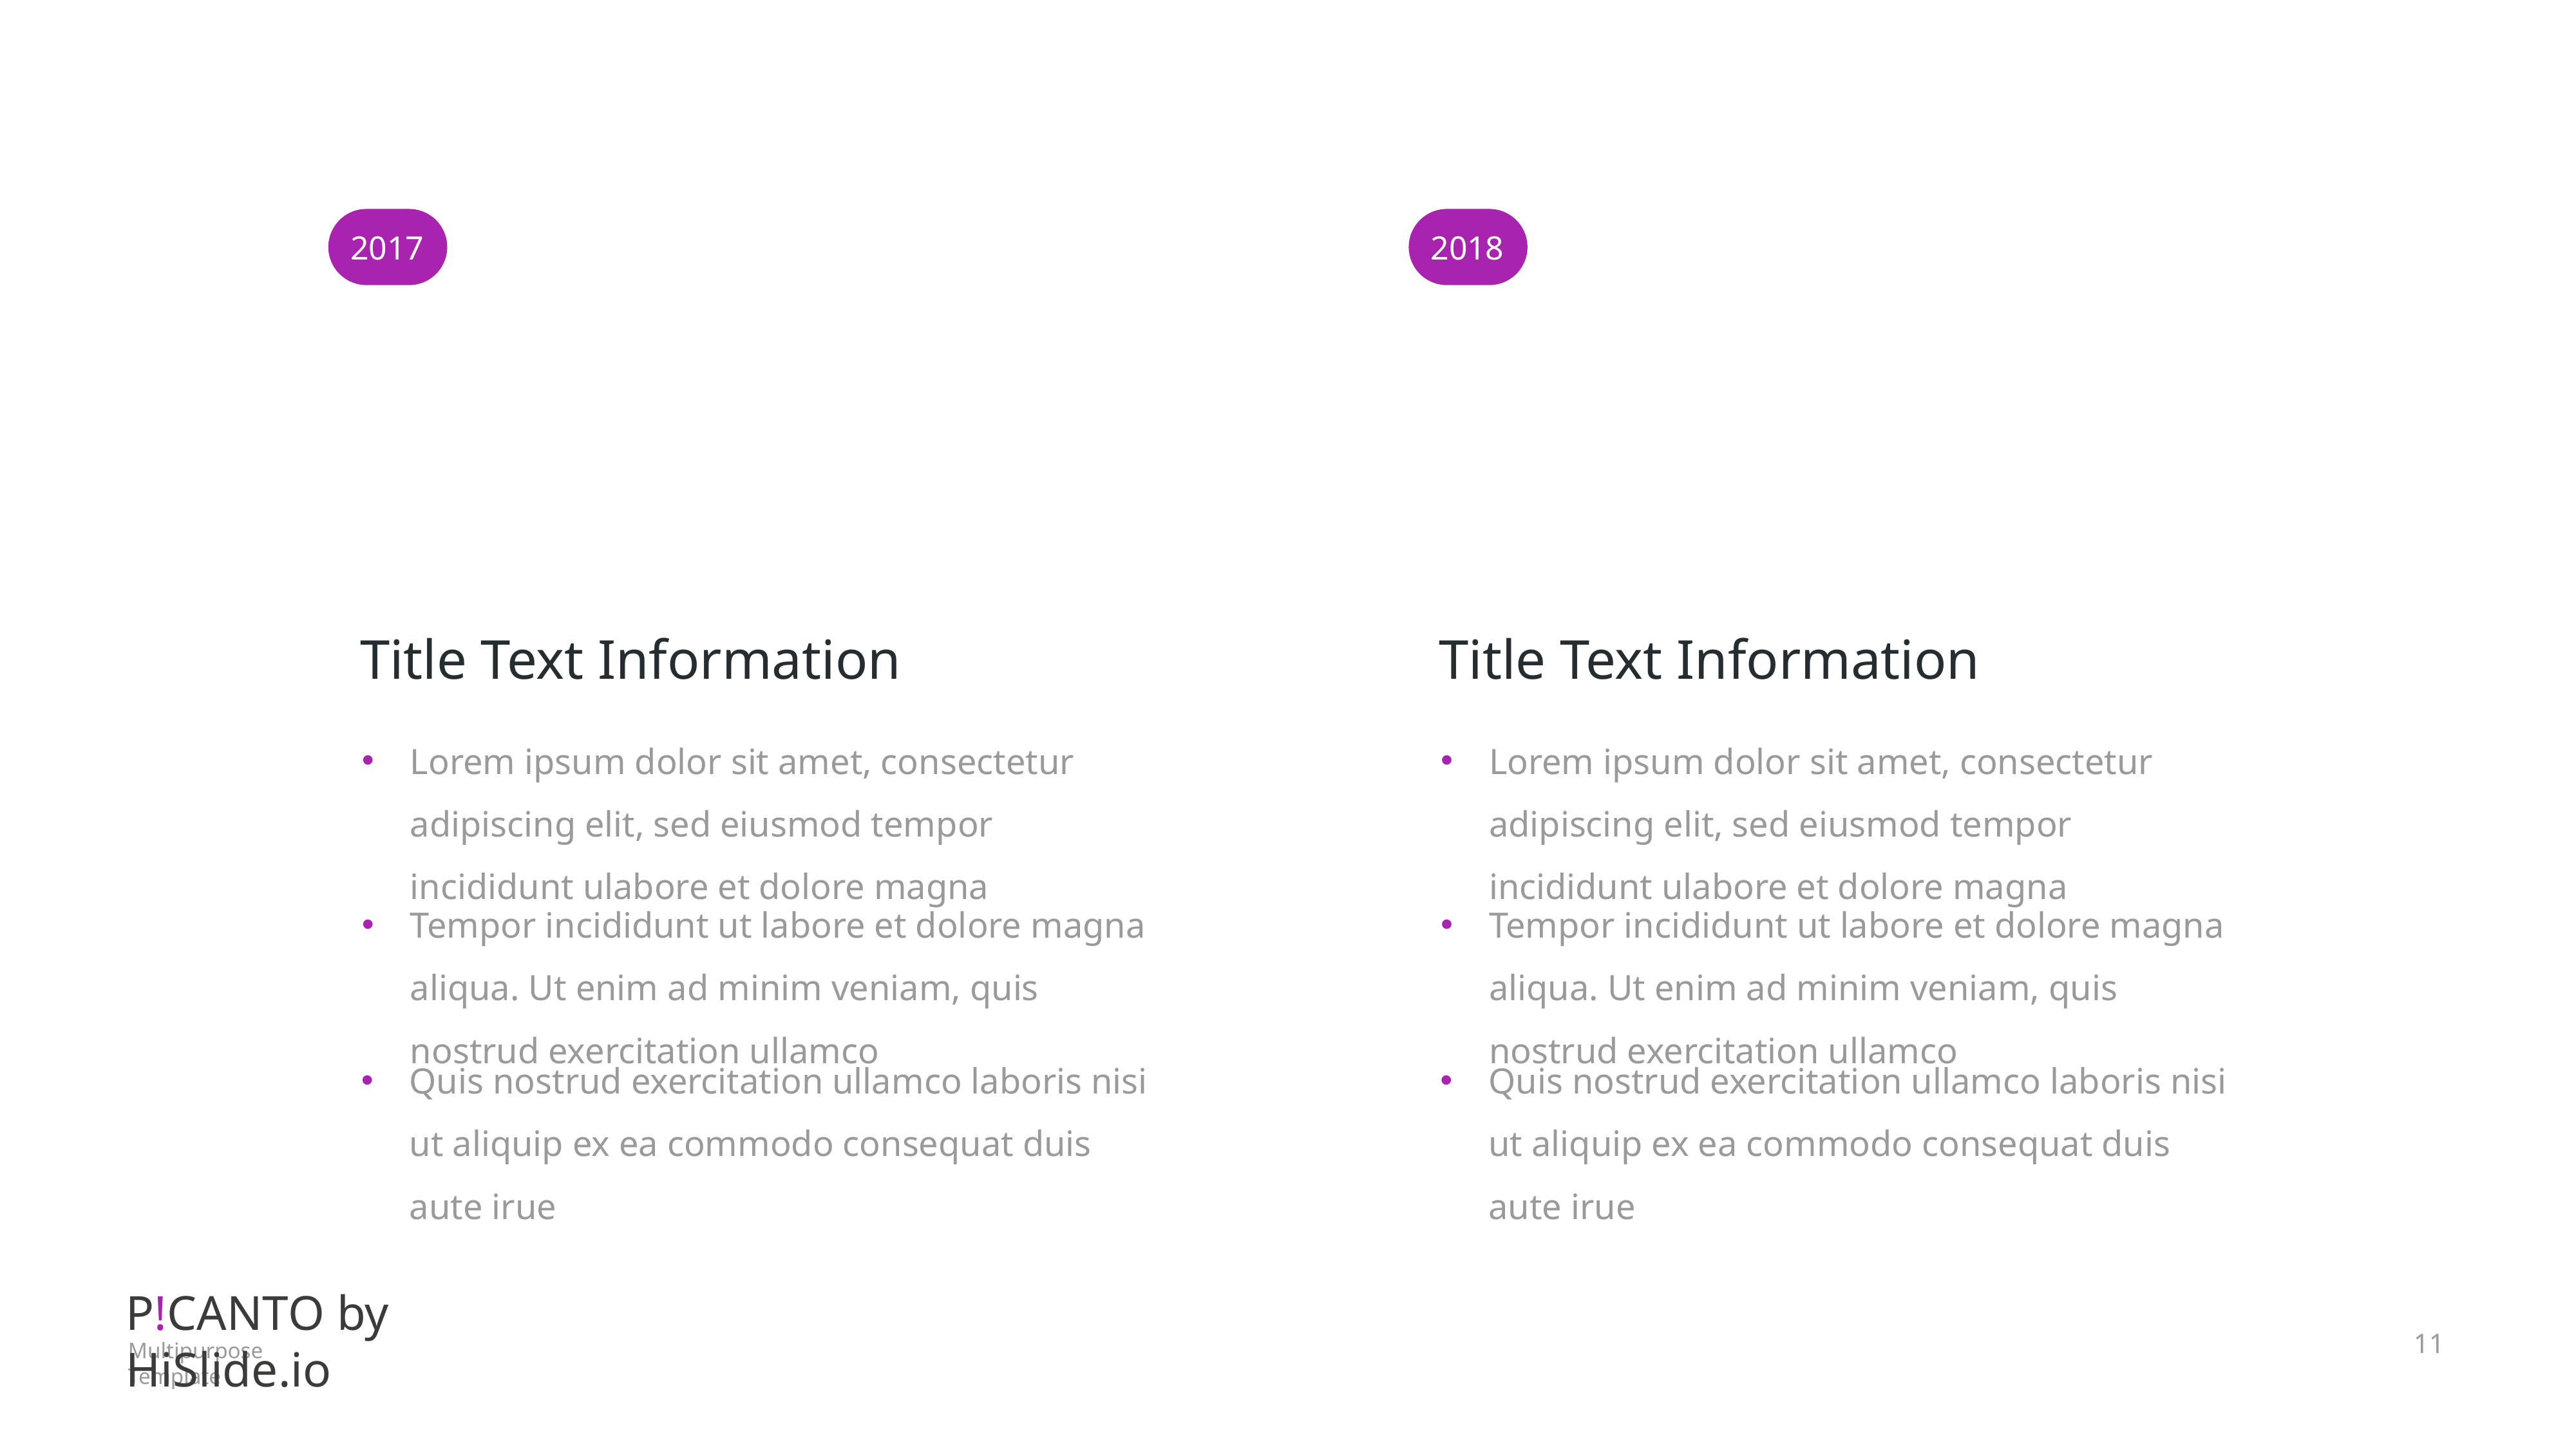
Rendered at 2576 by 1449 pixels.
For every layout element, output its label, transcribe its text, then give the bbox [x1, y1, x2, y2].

picture [1398, 199, 2273, 568]
picture [317, 199, 1193, 568]
text_box 11 [2382, 1322, 2477, 1368]
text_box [328, 209, 448, 285]
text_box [352, 621, 1193, 1162]
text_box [1430, 621, 2272, 1162]
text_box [1408, 209, 1528, 285]
